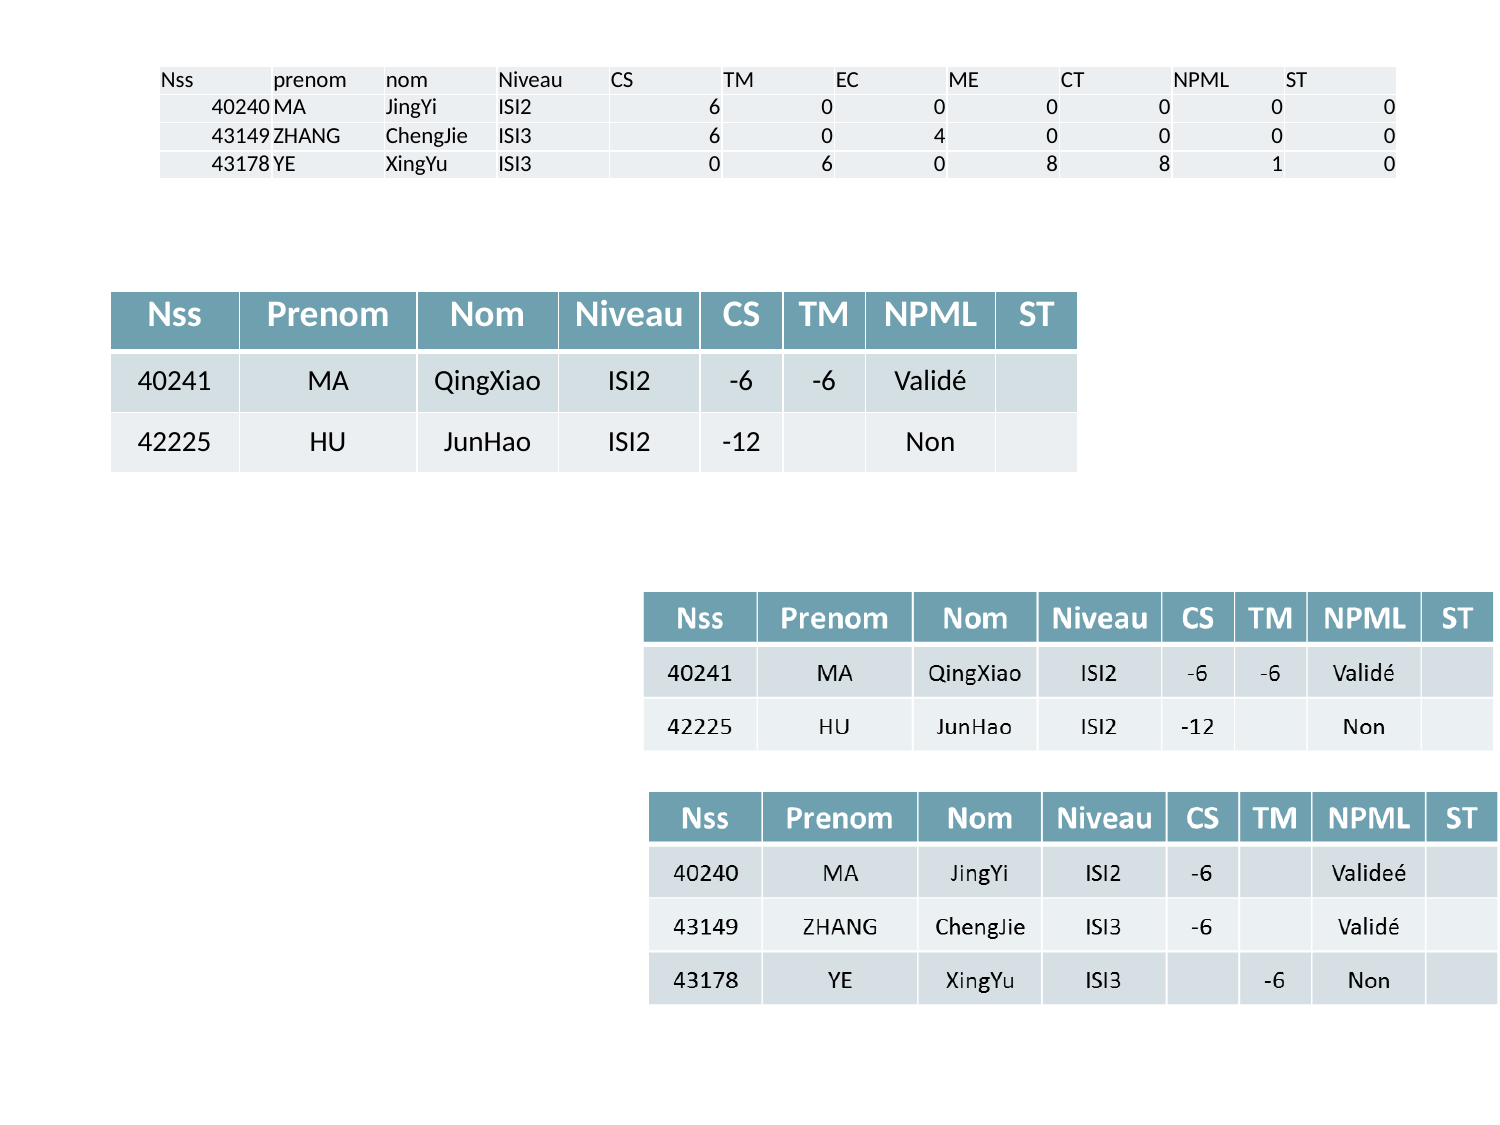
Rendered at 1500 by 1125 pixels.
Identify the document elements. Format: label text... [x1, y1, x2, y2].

table_header EC [835, 67, 946, 94]
table_header Prenom [240, 292, 416, 349]
table_header TM [784, 292, 865, 349]
table_header NPML [866, 292, 995, 349]
table_cell 0 [948, 123, 1059, 150]
table_header TM [723, 67, 834, 94]
table_cell -12 [701, 413, 782, 472]
table_header ST [996, 292, 1077, 349]
table_cell 0 [948, 95, 1059, 122]
table_header nom [385, 67, 496, 94]
table_cell 8 [948, 152, 1059, 178]
table_cell 0 [1285, 123, 1396, 150]
table_cell 0 [1060, 123, 1171, 150]
picture [646, 786, 1498, 1009]
table_cell 6 [723, 152, 834, 178]
table_cell ISI2 [559, 413, 699, 472]
table_cell QingXiao [418, 354, 558, 412]
table_cell 4 [835, 123, 946, 150]
table_header Nss [111, 292, 239, 349]
table_cell 0 [1173, 123, 1284, 150]
table_header Nss [160, 67, 271, 94]
table_cell MA [240, 354, 416, 412]
table_header CT [1060, 67, 1171, 94]
table_cell 1 [1173, 152, 1284, 178]
table_cell Non [866, 413, 995, 472]
table_cell 0 [723, 95, 834, 122]
table_cell 42225 [111, 413, 239, 472]
table_cell ISI2 [498, 95, 609, 122]
table_cell [784, 413, 865, 472]
table_cell MA [273, 95, 384, 122]
table_cell [996, 413, 1077, 472]
table_cell -6 [701, 354, 782, 412]
table_header ST [1285, 67, 1396, 94]
table_cell JingYi [385, 95, 496, 122]
table_cell -6 [784, 354, 865, 412]
table_cell JunHao [418, 413, 558, 472]
table_cell 6 [610, 123, 721, 150]
table_cell 0 [1285, 95, 1396, 122]
table_header CS [701, 292, 782, 349]
table_cell ISI3 [498, 123, 609, 150]
table_cell 0 [1285, 152, 1396, 178]
table_cell 0 [1060, 95, 1171, 122]
table_cell 40241 [111, 354, 239, 412]
table_header NPML [1173, 67, 1284, 94]
table_cell 0 [835, 152, 946, 178]
table_cell YE [273, 152, 384, 178]
table_header CS [610, 67, 721, 94]
table_cell Validé [866, 354, 995, 412]
table_header Niveau [498, 67, 609, 94]
table_cell 43149 [160, 123, 271, 150]
table_cell 8 [1060, 152, 1171, 178]
table_cell 43178 [160, 152, 271, 178]
table_cell ISI2 [559, 354, 699, 412]
table_cell 0 [610, 152, 721, 178]
table_cell 0 [835, 95, 946, 122]
table_header ME [948, 67, 1059, 94]
table_cell ChengJie [385, 123, 496, 150]
picture [642, 585, 1494, 756]
table_cell ISI3 [498, 152, 609, 178]
table_cell 0 [1173, 95, 1284, 122]
table_header prenom [273, 67, 384, 94]
table_cell HU [240, 413, 416, 472]
table_cell [996, 354, 1077, 412]
table_cell 6 [610, 95, 721, 122]
table_header Niveau [559, 292, 699, 349]
table_cell 0 [723, 123, 834, 150]
table_cell XingYu [385, 152, 496, 178]
table_cell 40240 [160, 95, 271, 122]
table_cell ZHANG [273, 123, 384, 150]
table_header Nom [418, 292, 558, 349]
